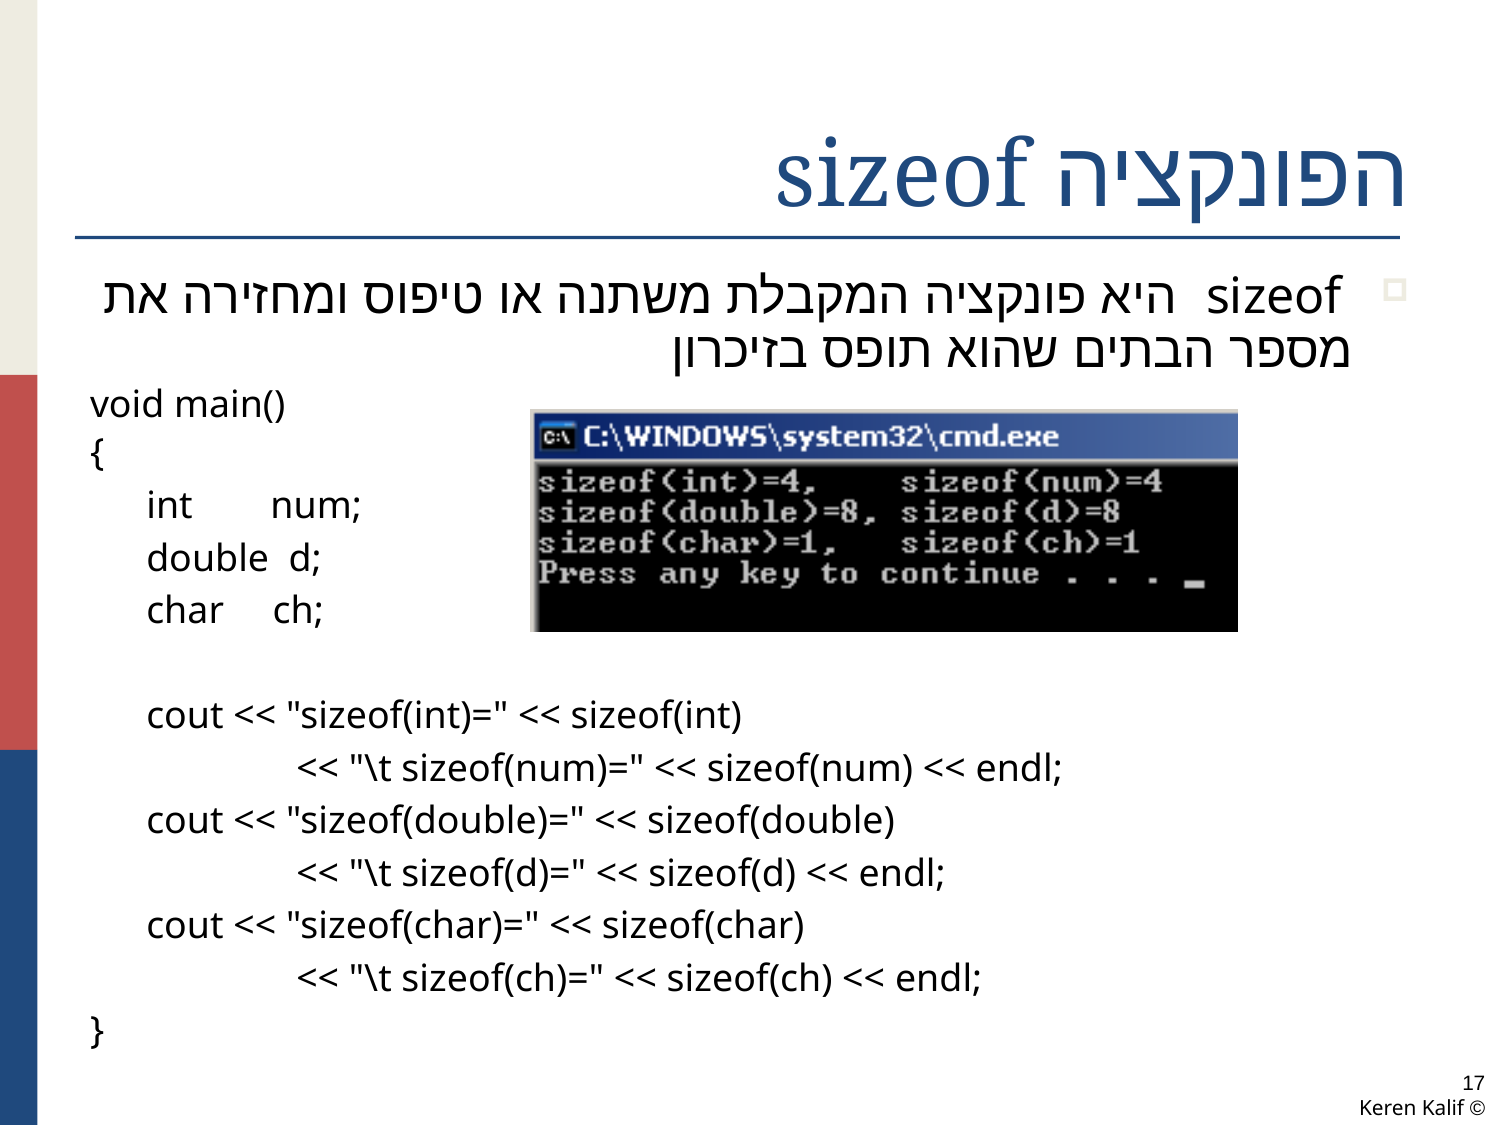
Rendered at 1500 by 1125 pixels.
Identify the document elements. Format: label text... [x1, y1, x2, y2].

list sizeof היא פונקציה המקבלת משתנה או טיפוס ומחזירה את מספר הבתים שהוא תופס בזיכרון void main() { int num; double d; char ch; cout << "sizeof(int)=" << sizeof(int) << "\t sizeof(num)=" << sizeof(num) << endl; cout << "sizeof(double)=" << sizeof(double) << "\t sizeof(d)=" << sizeof(d) << endl; cout << "sizeof(char)=" << sizeof(char) << "\t sizeof(ch)=" << sizeof(ch) << endl; } [74, 262, 1426, 1006]
title הפונקציה sizeof [74, 45, 1426, 233]
text_box 17 © Keren Kalif [1149, 1037, 1500, 1113]
picture [530, 409, 1238, 632]
